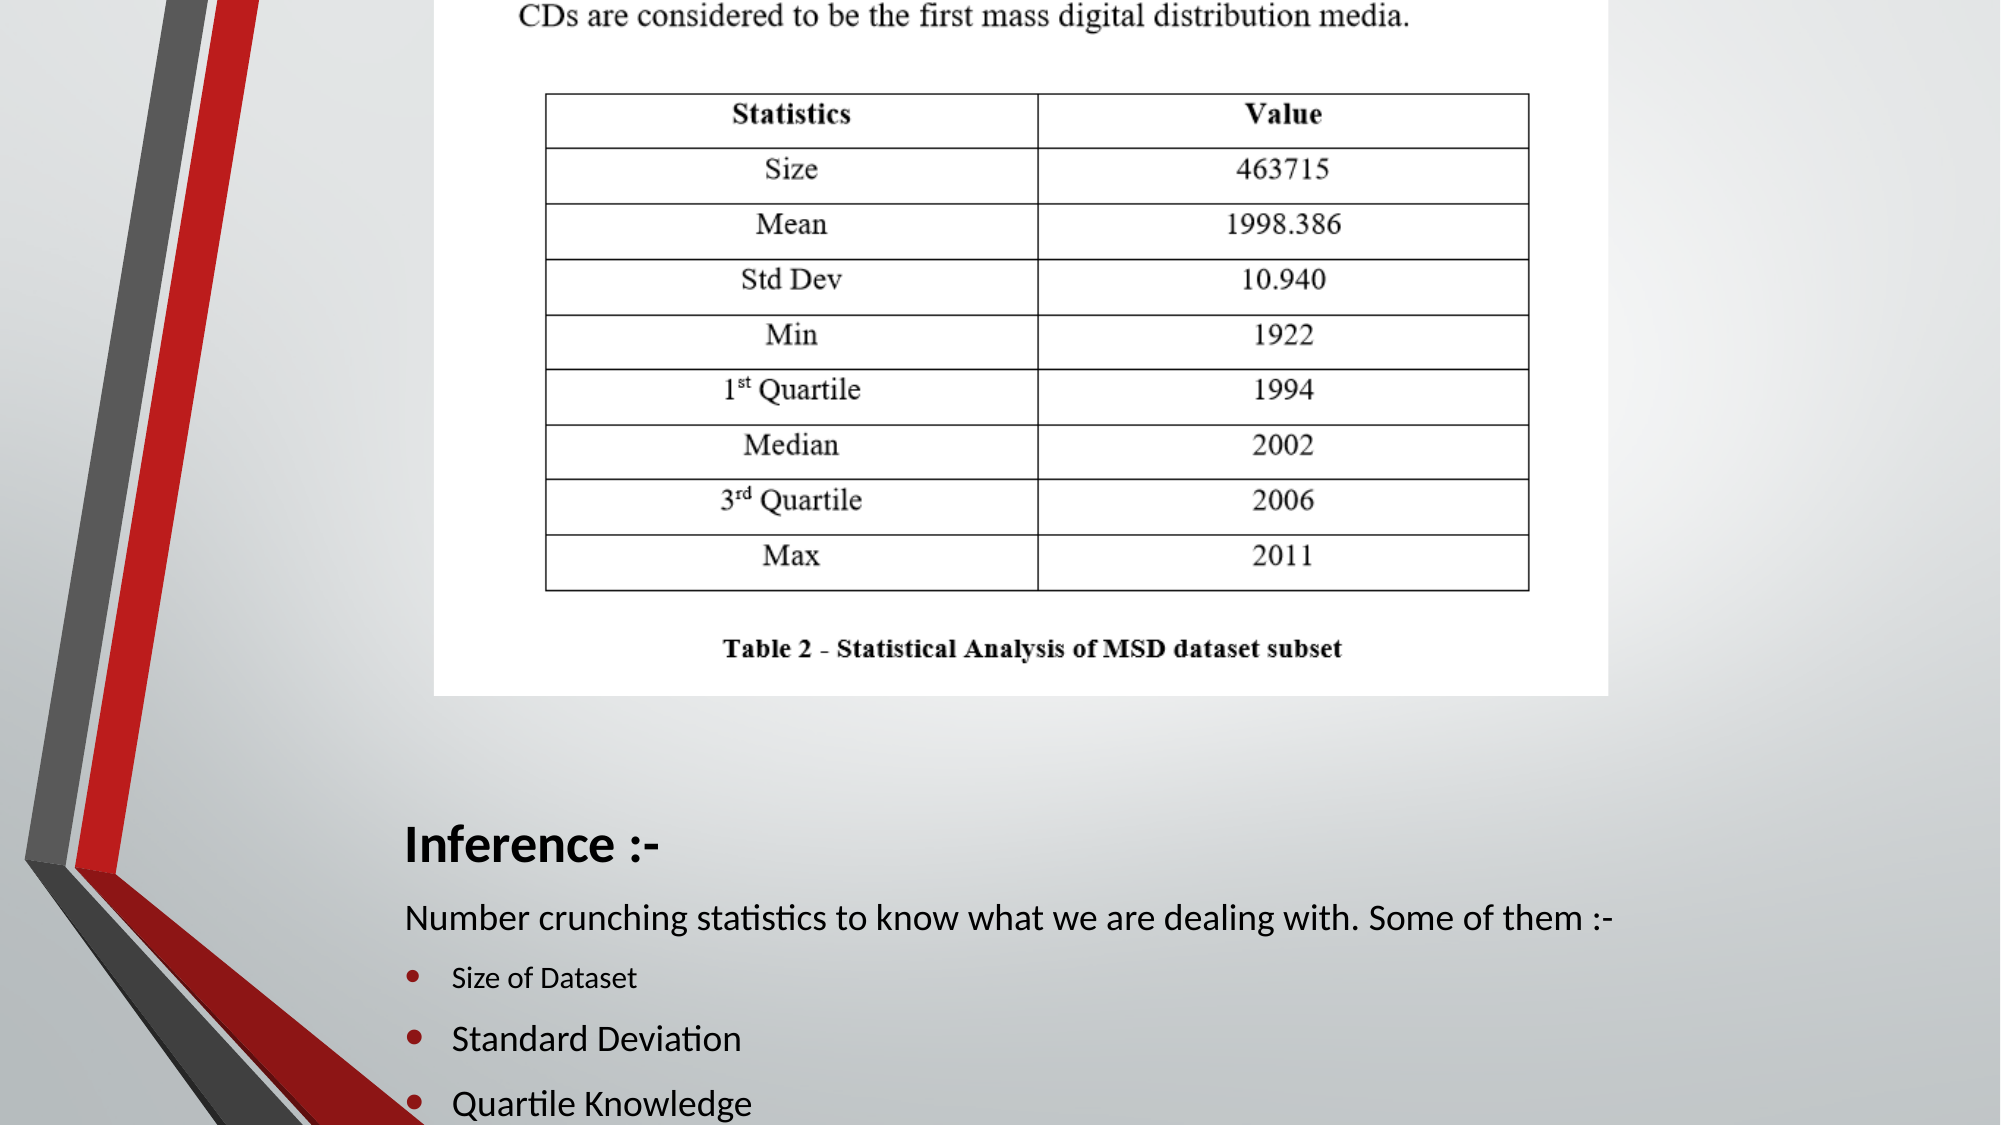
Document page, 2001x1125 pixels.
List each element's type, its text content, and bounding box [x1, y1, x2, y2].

text_box Inference :- Number crunching statistics to know what we are dealing with. Some of them :- Size of Dataset Standard Deviation Quartile Knowledge [389, 800, 2000, 1125]
picture [433, 0, 1609, 696]
